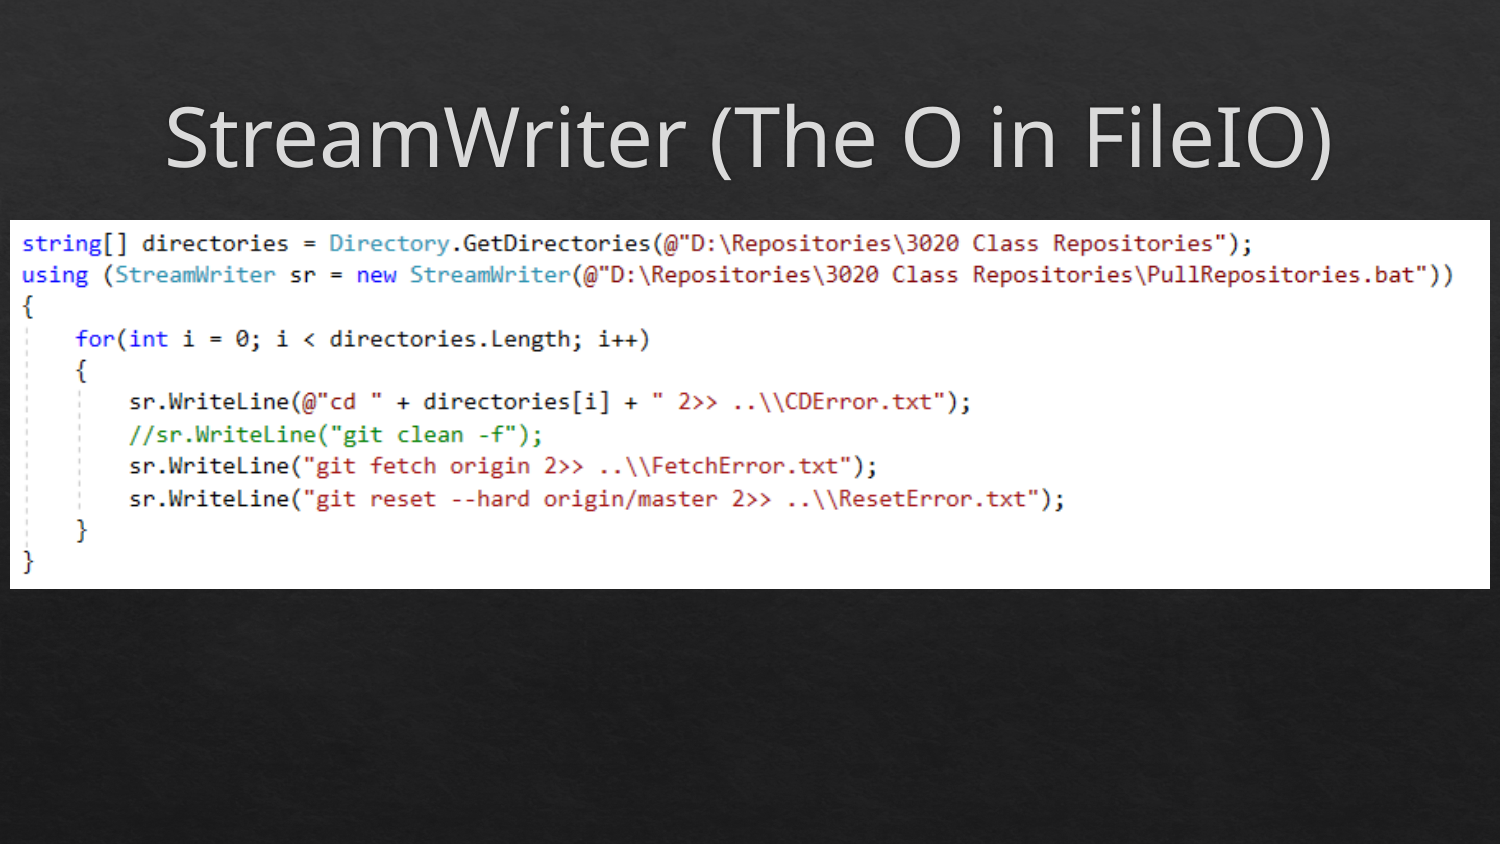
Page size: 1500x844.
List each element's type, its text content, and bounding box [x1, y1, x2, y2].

title StreamWriter (The O in FileIO) [112, 75, 1387, 195]
picture [0, 0, 1500, 844]
